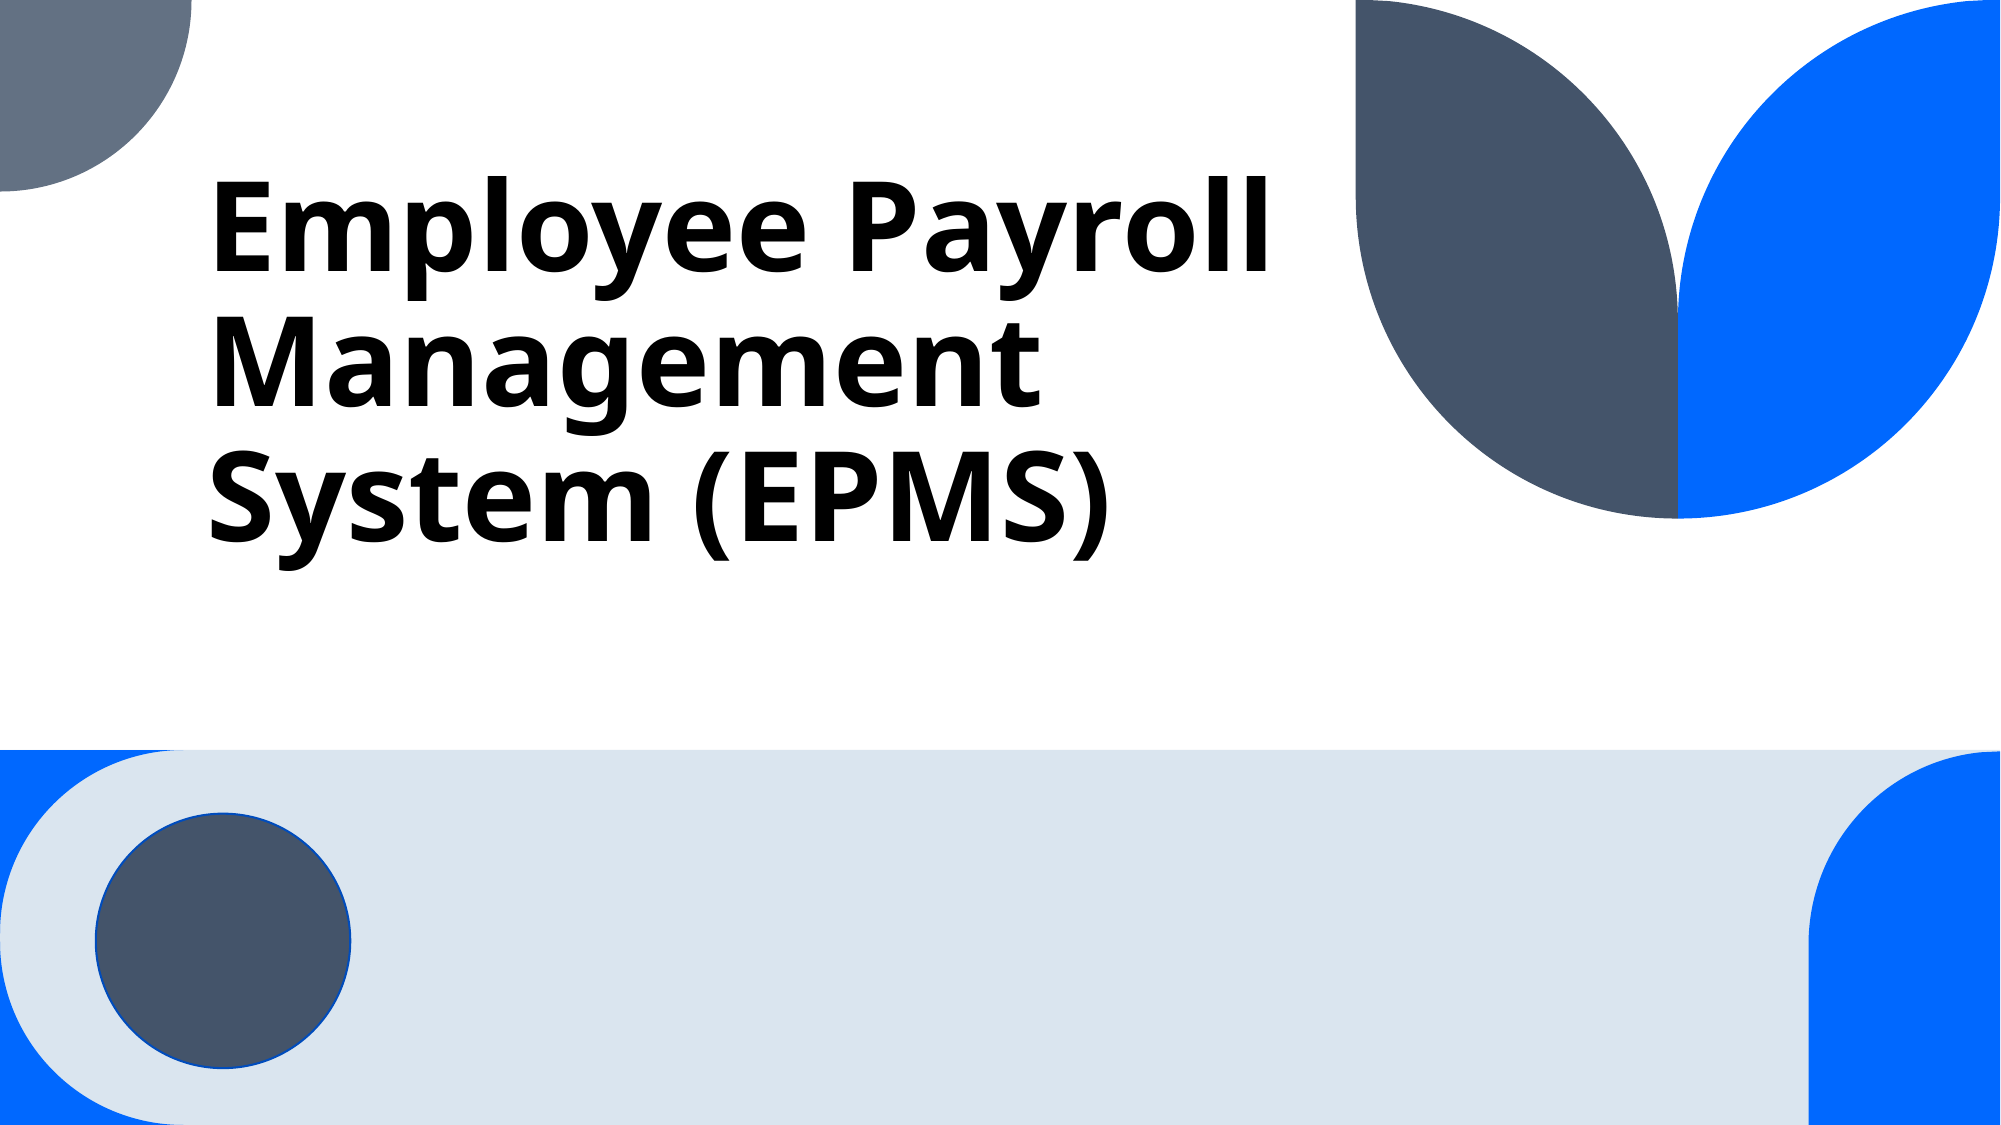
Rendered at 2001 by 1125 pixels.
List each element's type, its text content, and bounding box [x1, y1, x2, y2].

title Employee Payroll Management System (EPMS) [191, 184, 1356, 576]
